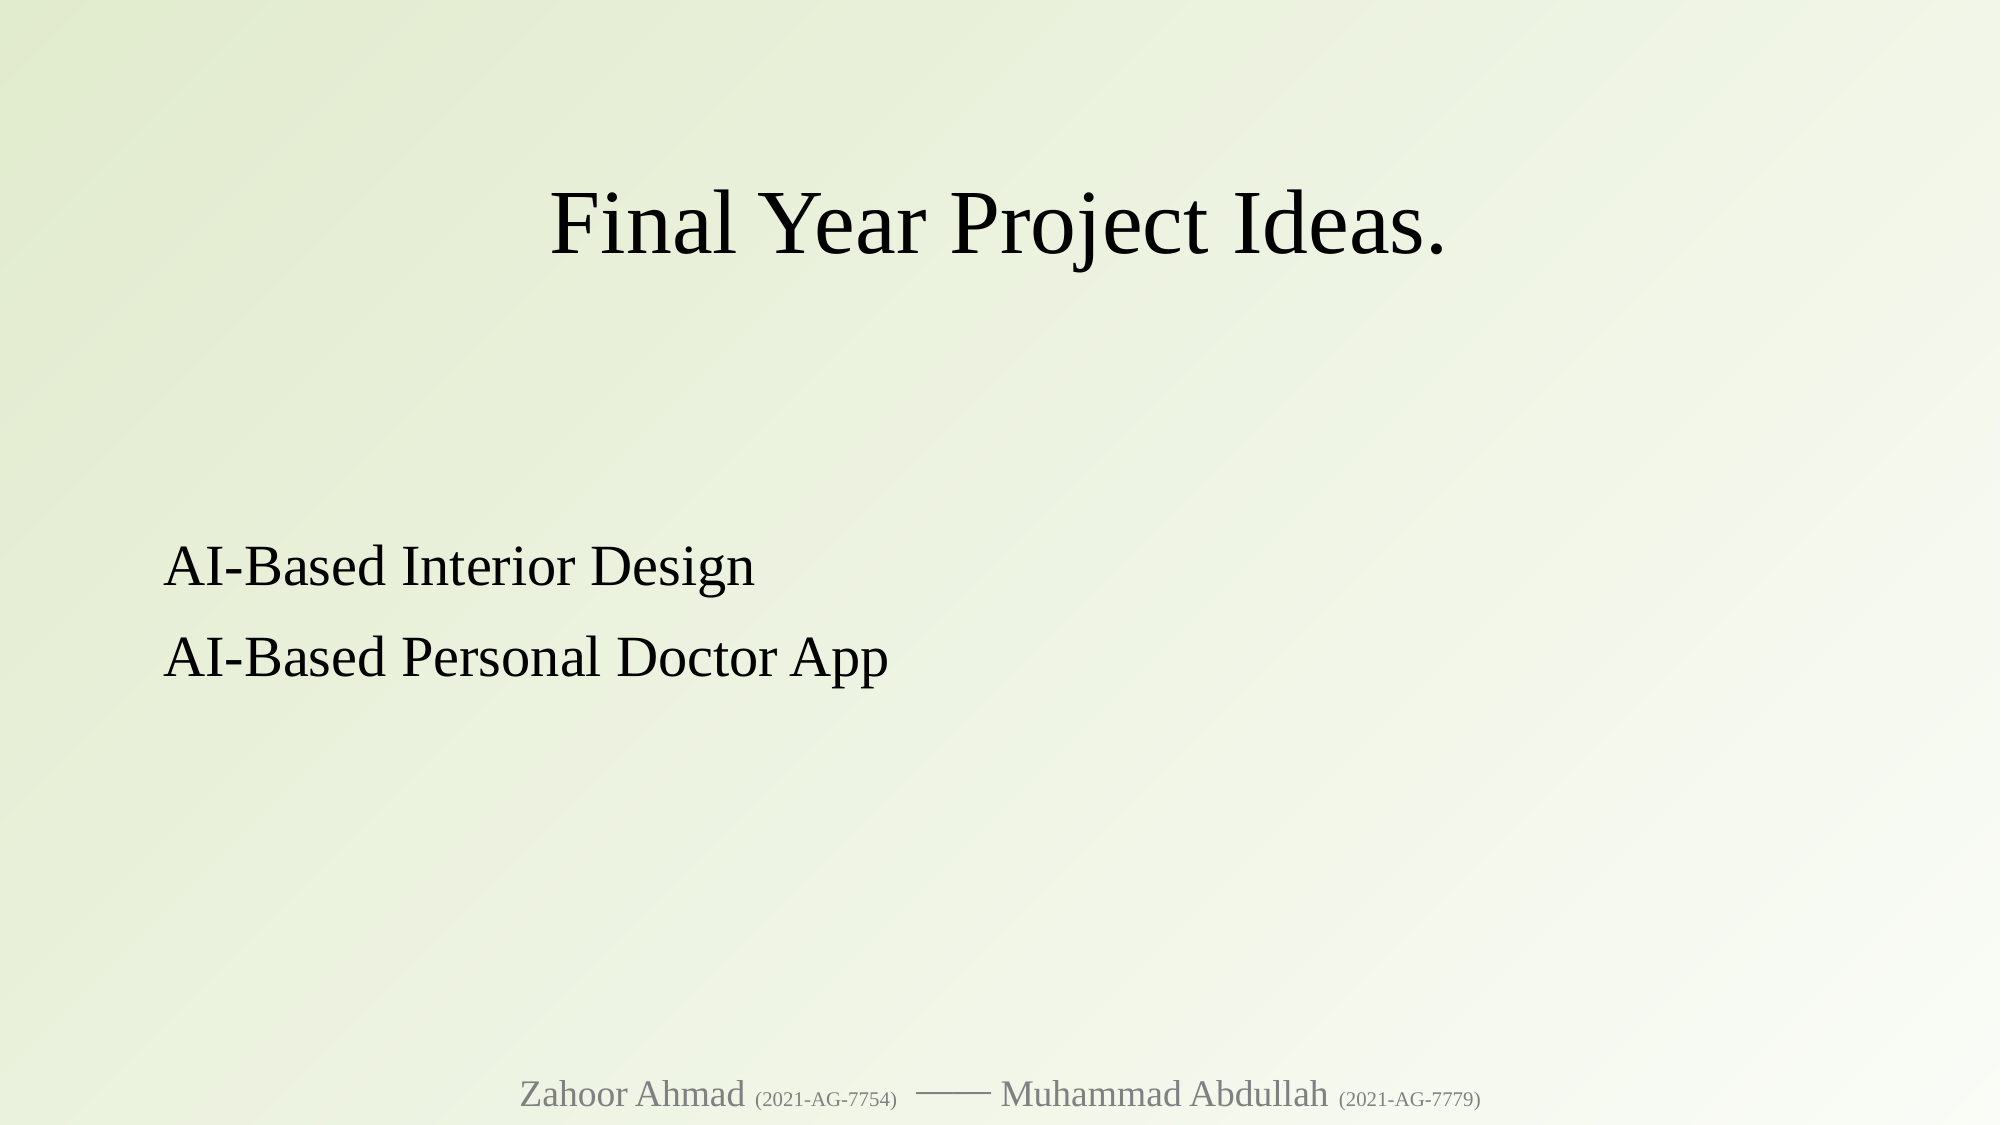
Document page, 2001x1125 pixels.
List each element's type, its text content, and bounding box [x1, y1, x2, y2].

text_box Zahoor Ahmad (2021-AG-7754) ⎯⎯ Muhammad Abdullah (2021-AG-7779) [436, 1061, 1564, 1123]
text_box AI-Based Interior Design [148, 517, 1649, 607]
text_box AI-Based Personal Doctor App [148, 607, 1649, 698]
title Final Year Project Ideas. [150, 149, 1850, 286]
